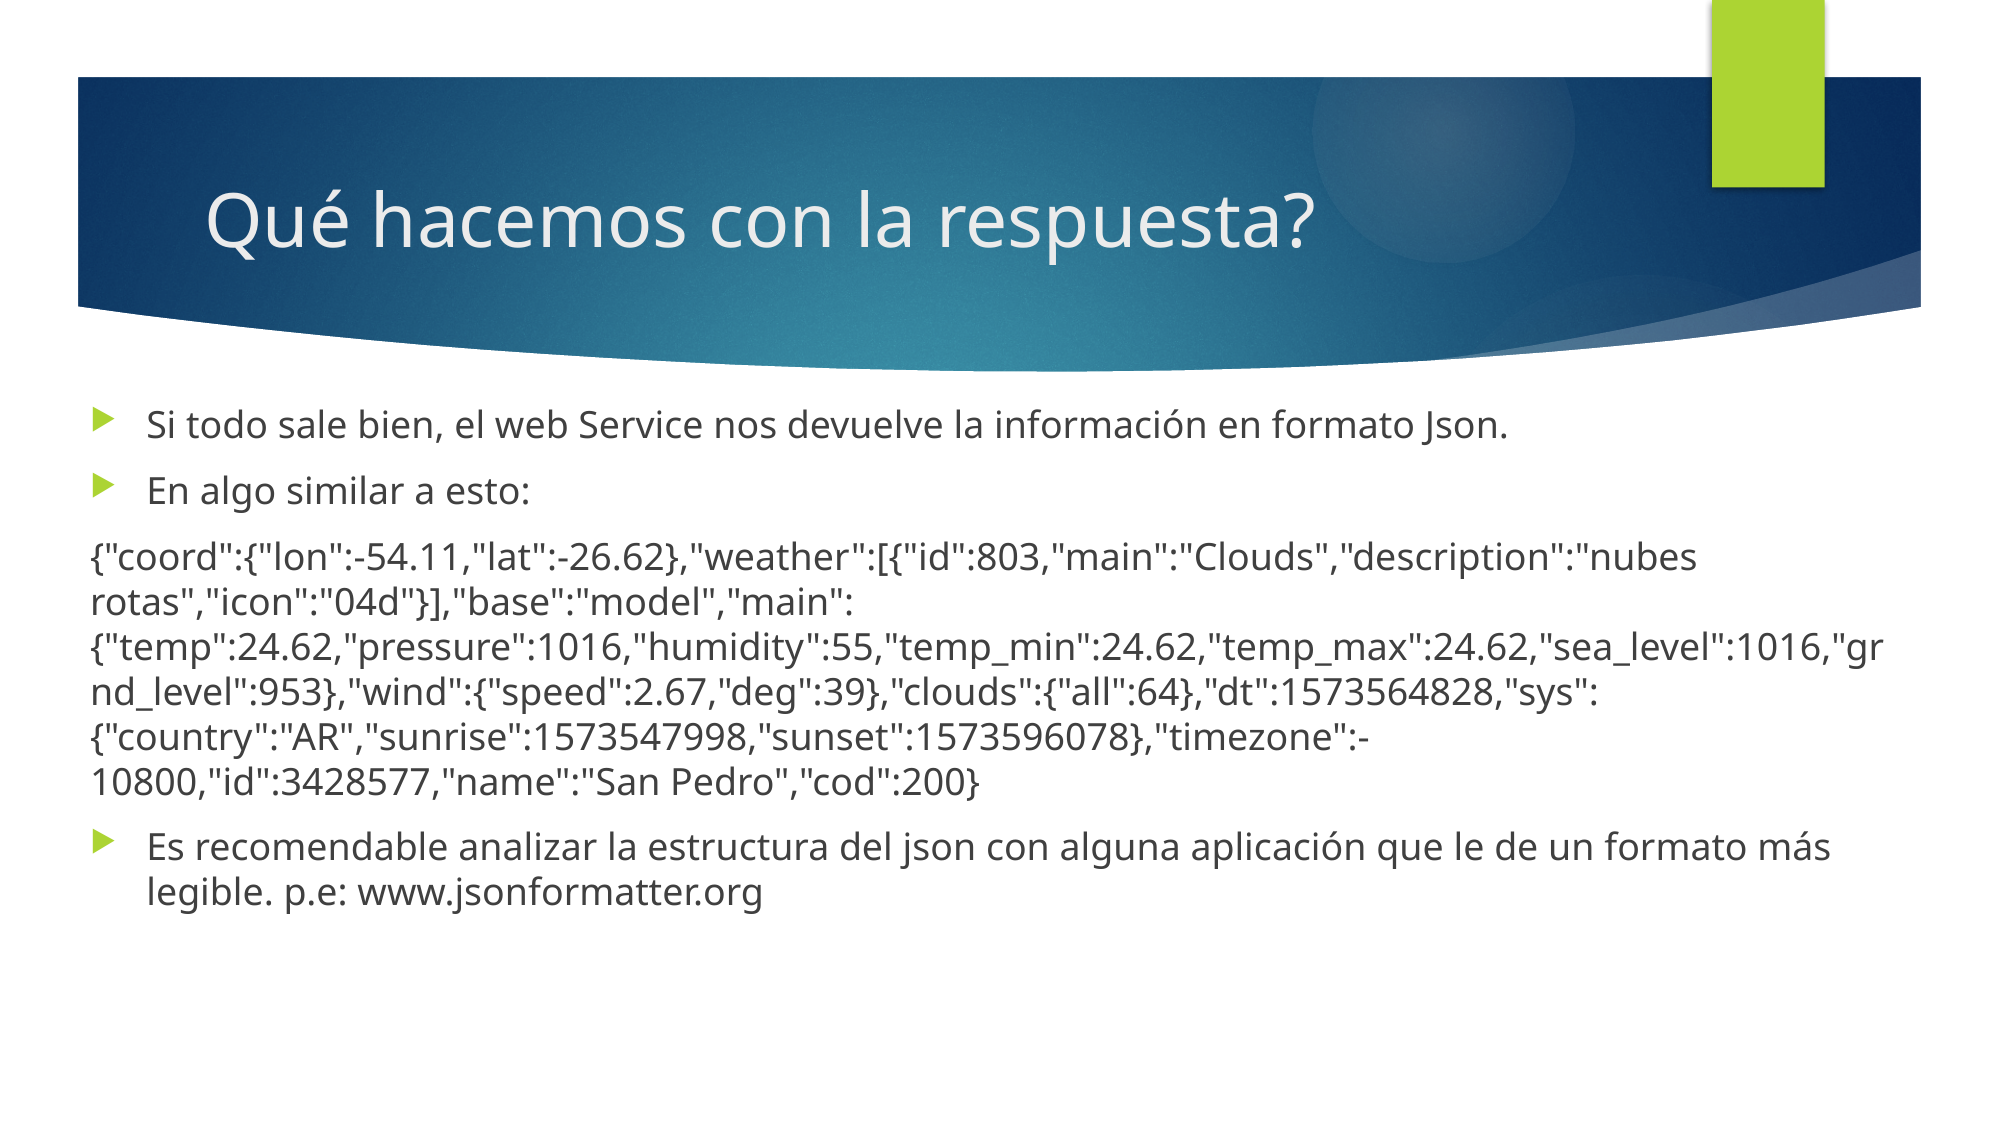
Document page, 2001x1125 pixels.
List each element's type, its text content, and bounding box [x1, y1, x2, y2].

list Si todo sale bien, el web Service nos devuelve la información en formato Json. En algo similar a esto: {"coord":{"lon":-54.11,"lat":-26.62},"weather":[{"id":803,"main":"Clouds","description":"nubes rotas","icon":"04d"}],"base":"model","main":{"temp":24.62,"pressure":1016,"humidity":55,"temp_min":24.62,"temp_max":24.62,"sea_level":1016,"grnd_level":953},"wind":{"speed":2.67,"deg":39},"clouds":{"all":64},"dt":1573564828,"sys":{"country":"AR","sunrise":1573547998,"sunset":1573596078},"timezone":-10800,"id":3428577,"name":"San Pedro","cod":200} Es recomendable analizar la estructura del json con alguna aplicación que le de un formato más legible. p.e: www.jsonformatter.org [75, 393, 1919, 1067]
title Qué hacemos con la respuesta? [189, 159, 1627, 276]
